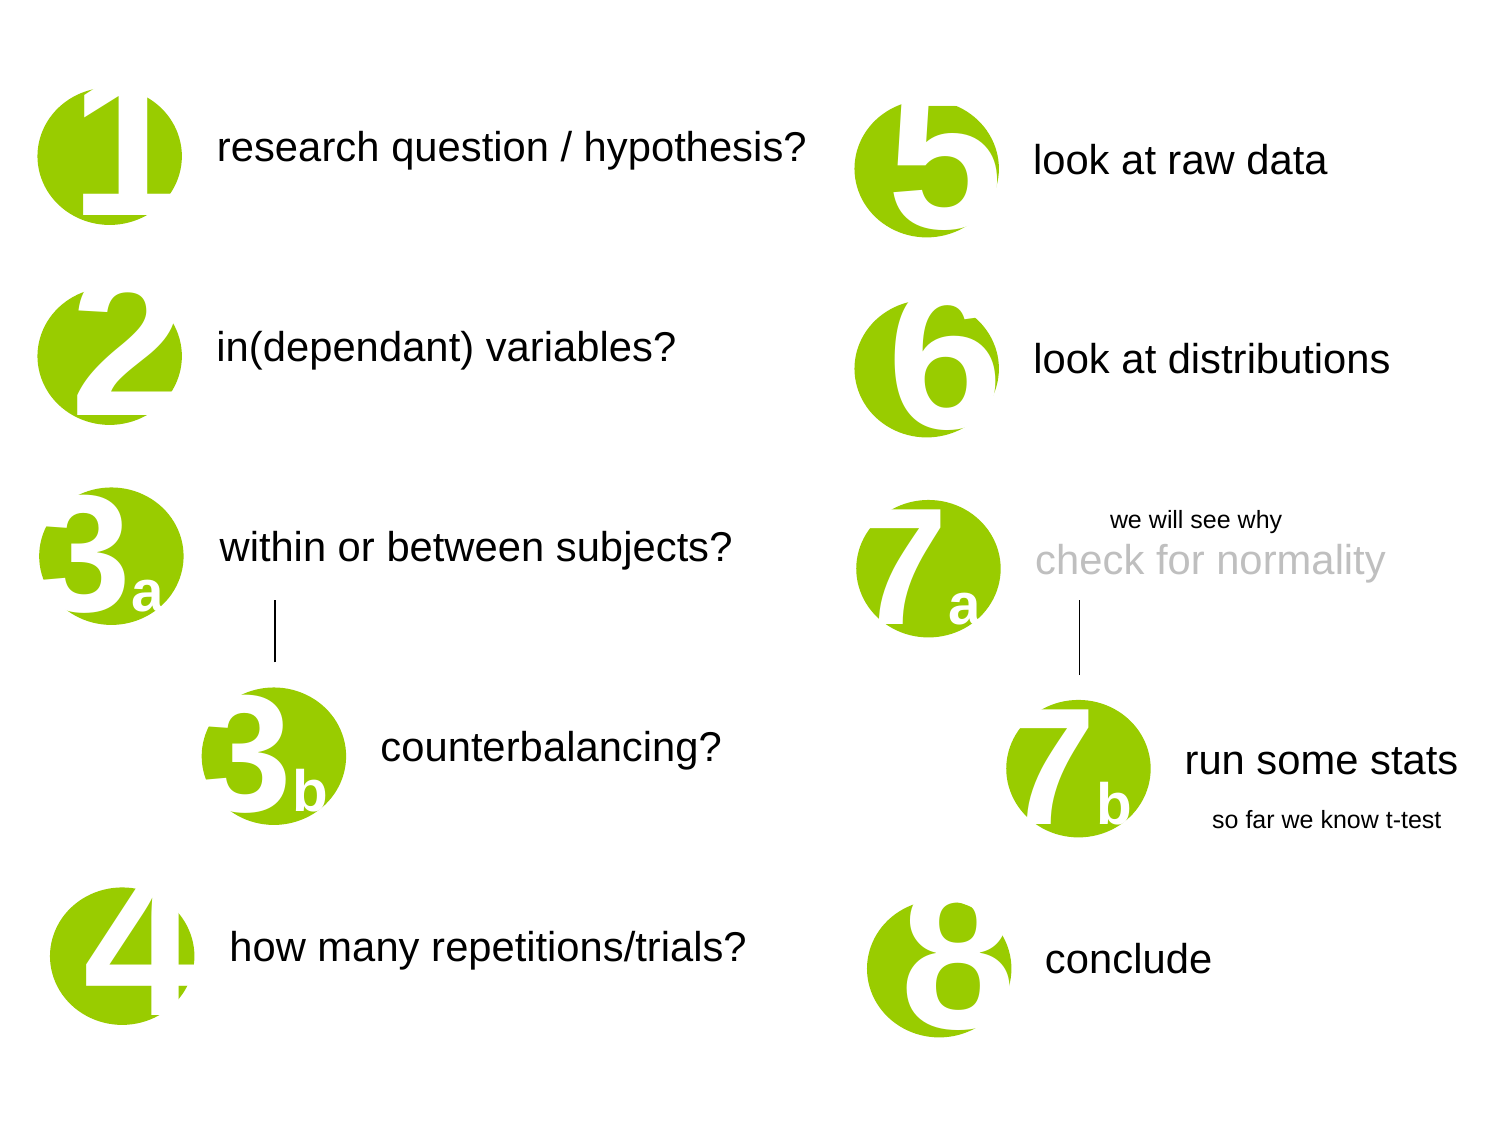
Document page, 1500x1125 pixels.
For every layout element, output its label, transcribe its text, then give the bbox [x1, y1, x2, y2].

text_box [941, 699, 1180, 838]
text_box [854, 99, 1000, 238]
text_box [37, 287, 183, 426]
text_box counterbalancing? [379, 712, 738, 778]
text_box check for normality [1033, 525, 1401, 590]
text_box run some stats [1183, 725, 1474, 790]
text_box how many repetitions/trials? [214, 912, 763, 978]
text_box in(dependant) variables? [201, 312, 692, 378]
text_box within or between subjects? [216, 512, 748, 578]
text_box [0, 487, 213, 626]
text_box so far we know t-test [1197, 795, 1457, 841]
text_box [854, 299, 1000, 438]
text_box look at distributions [1018, 324, 1406, 390]
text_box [49, 887, 195, 1026]
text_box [37, 87, 183, 226]
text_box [791, 499, 1030, 638]
text_box research question / hypothesis? [202, 112, 823, 178]
text_box we will see why [1095, 496, 1298, 542]
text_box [137, 687, 376, 826]
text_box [866, 899, 1012, 1038]
text_box conclude [1030, 924, 1228, 990]
text_box look at raw data [1018, 125, 1343, 190]
